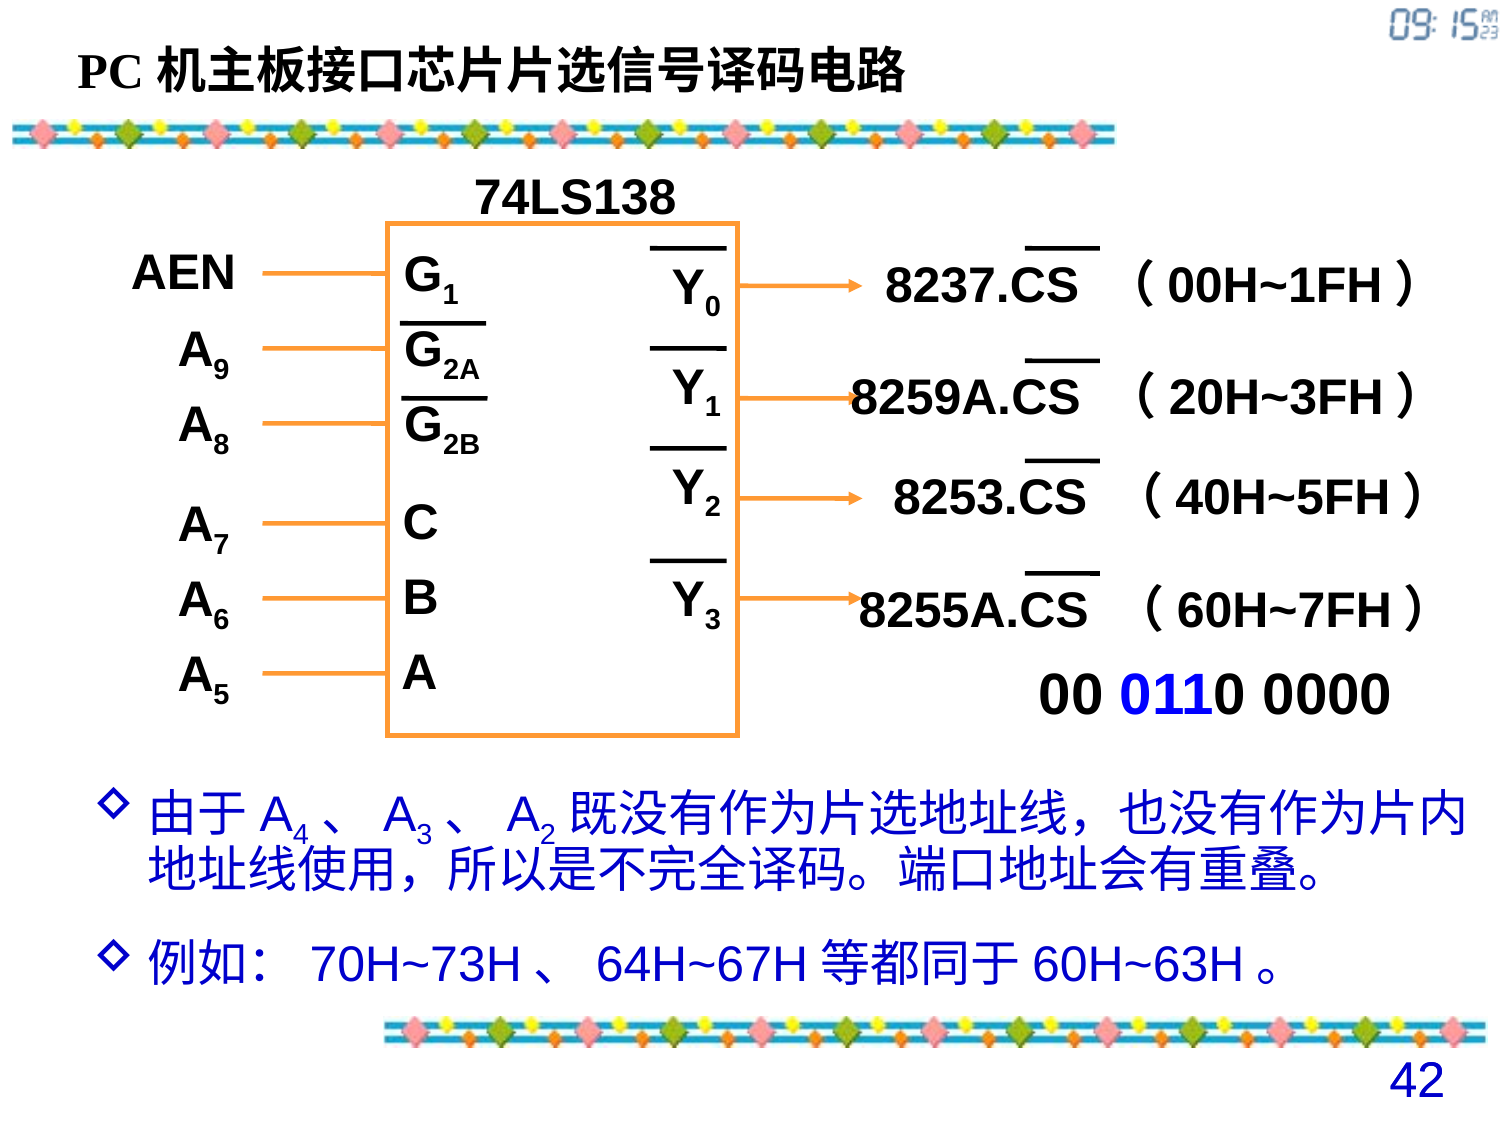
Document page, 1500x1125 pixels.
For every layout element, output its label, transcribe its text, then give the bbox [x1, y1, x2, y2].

text_box 00 0110 0000 [1023, 657, 1441, 735]
picture [11, 119, 1117, 149]
text_box 8237.CS （00H~1FH） [870, 251, 1459, 321]
text_box A6 [162, 560, 245, 635]
text_box 74LS138 [459, 163, 692, 233]
picture [383, 1016, 1488, 1048]
text_box 8253.CS （40H~5FH） [878, 463, 1468, 533]
text_box Y0 [656, 247, 736, 324]
text_box [387, 223, 738, 736]
text_box 8259A.CS （20H~3FH） [835, 364, 1461, 433]
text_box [387, 485, 455, 712]
text_box Y1 [656, 347, 736, 424]
text_box G1 [388, 235, 474, 312]
text_box A9 [162, 310, 245, 385]
text_box 由于A4、A3、A2既没有作为片选地址线，也没有作为片内地址线使用，所以是不完全译码。端口地址会有重叠。 例如：70H~73H、64H~67H等都同于60H~63H。 [76, 775, 1484, 1000]
text_box [737, 492, 863, 505]
text_box G2B [389, 385, 496, 462]
text_box G2A [389, 310, 496, 385]
text_box Y2 [656, 447, 736, 524]
text_box Y3 [656, 560, 736, 637]
text_box A7 [162, 485, 245, 560]
text_box A5 [162, 635, 245, 712]
list PC机主板接口芯片片选信号译码电路 [62, 37, 1438, 114]
text_box [737, 279, 863, 293]
text_box AEN [116, 238, 251, 308]
picture [1387, 0, 1500, 50]
text_box A8 [162, 385, 245, 462]
text_box 8255A.CS （60H~7FH） [843, 576, 1469, 646]
